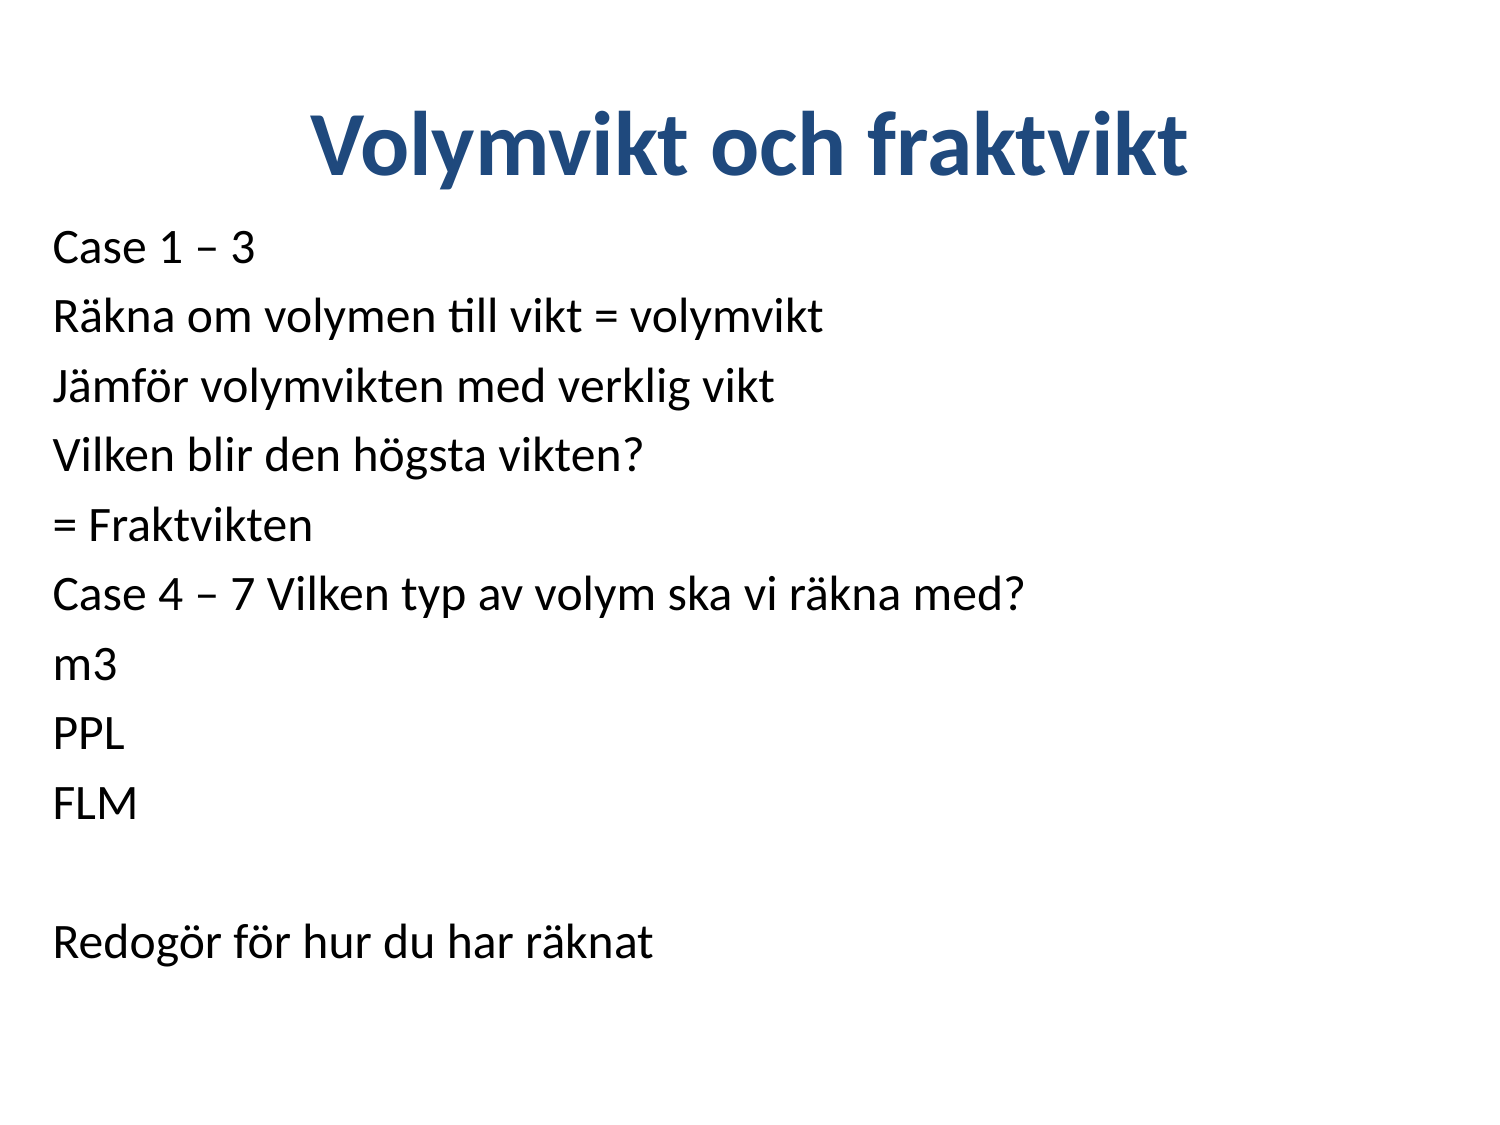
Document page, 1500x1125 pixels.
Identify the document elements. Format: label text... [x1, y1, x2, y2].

title Volymvikt och fraktvikt [75, 45, 1425, 206]
list Case 1 – 3 Räkna om volymen till vikt = volymvikt Jämför volymvikten med verklig vikt Vilken blir den högsta vikten? = Fraktvikten Case 4 – 7 Vilken typ av volym ska vi räkna med? m3 PPL FLM Redogör för hur du har räknat [37, 206, 1463, 1069]
